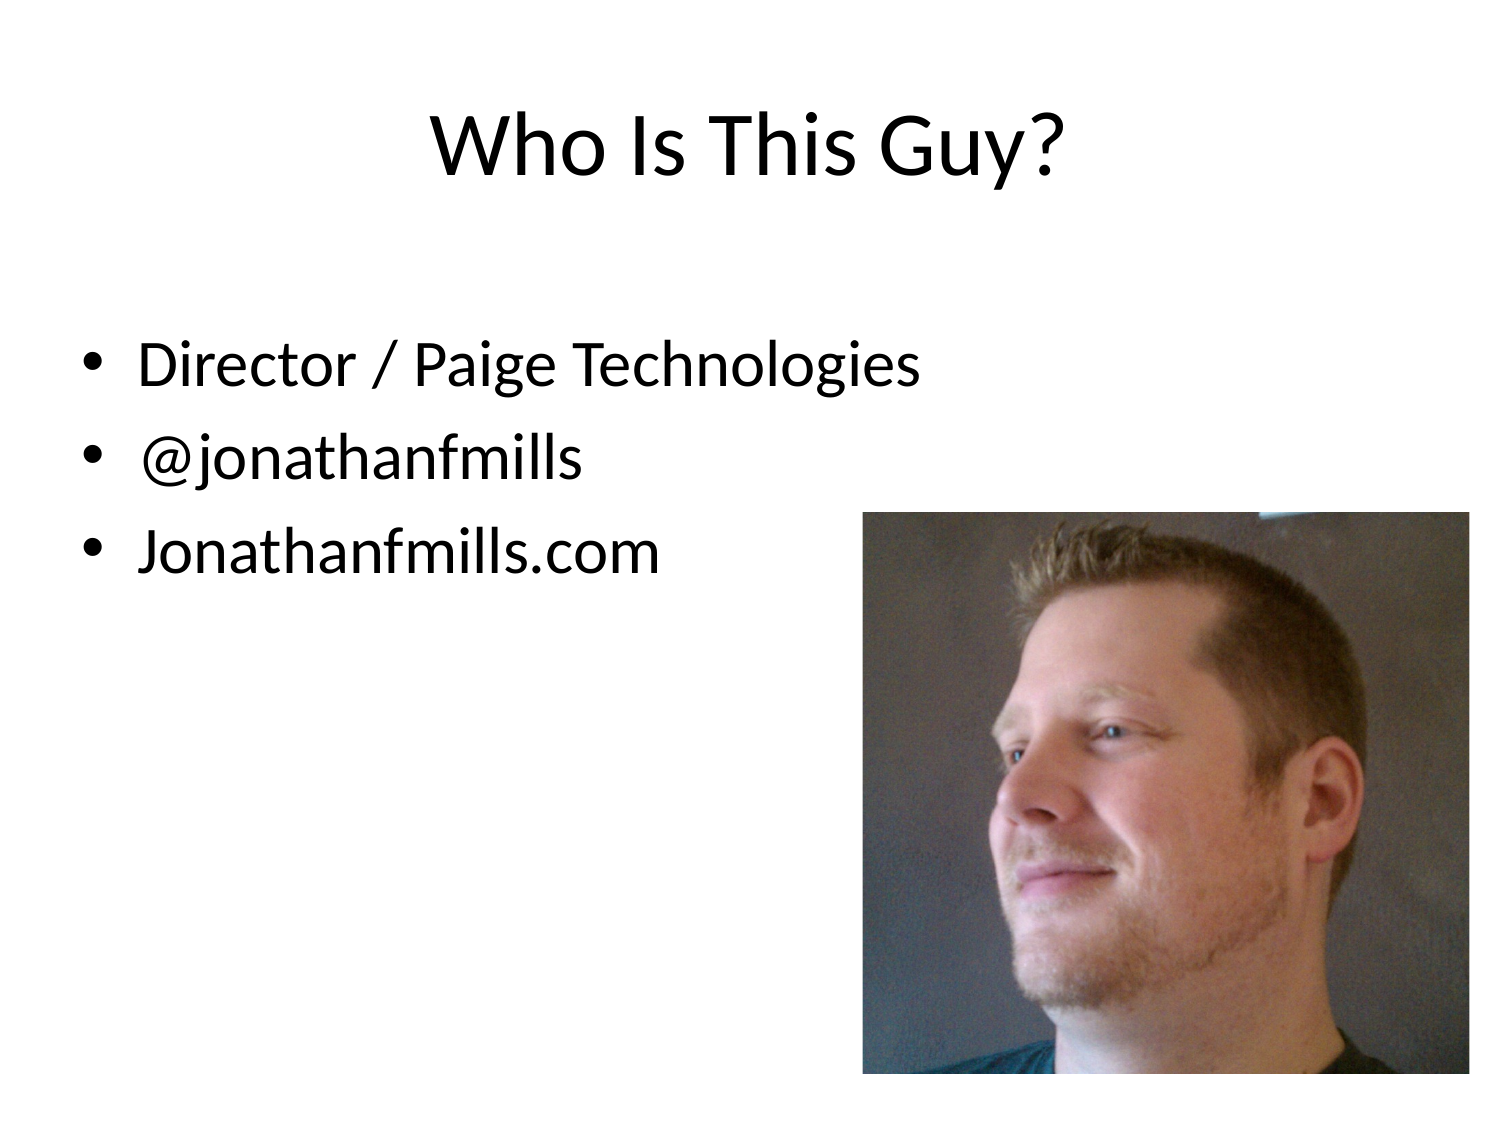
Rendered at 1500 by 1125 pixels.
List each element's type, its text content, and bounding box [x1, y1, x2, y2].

picture [862, 512, 1470, 1075]
title Who Is This Guy? [75, 45, 1425, 233]
list Director / Paige Technologies @jonathanfmills Jonathanfmills.com [66, 312, 1200, 883]
